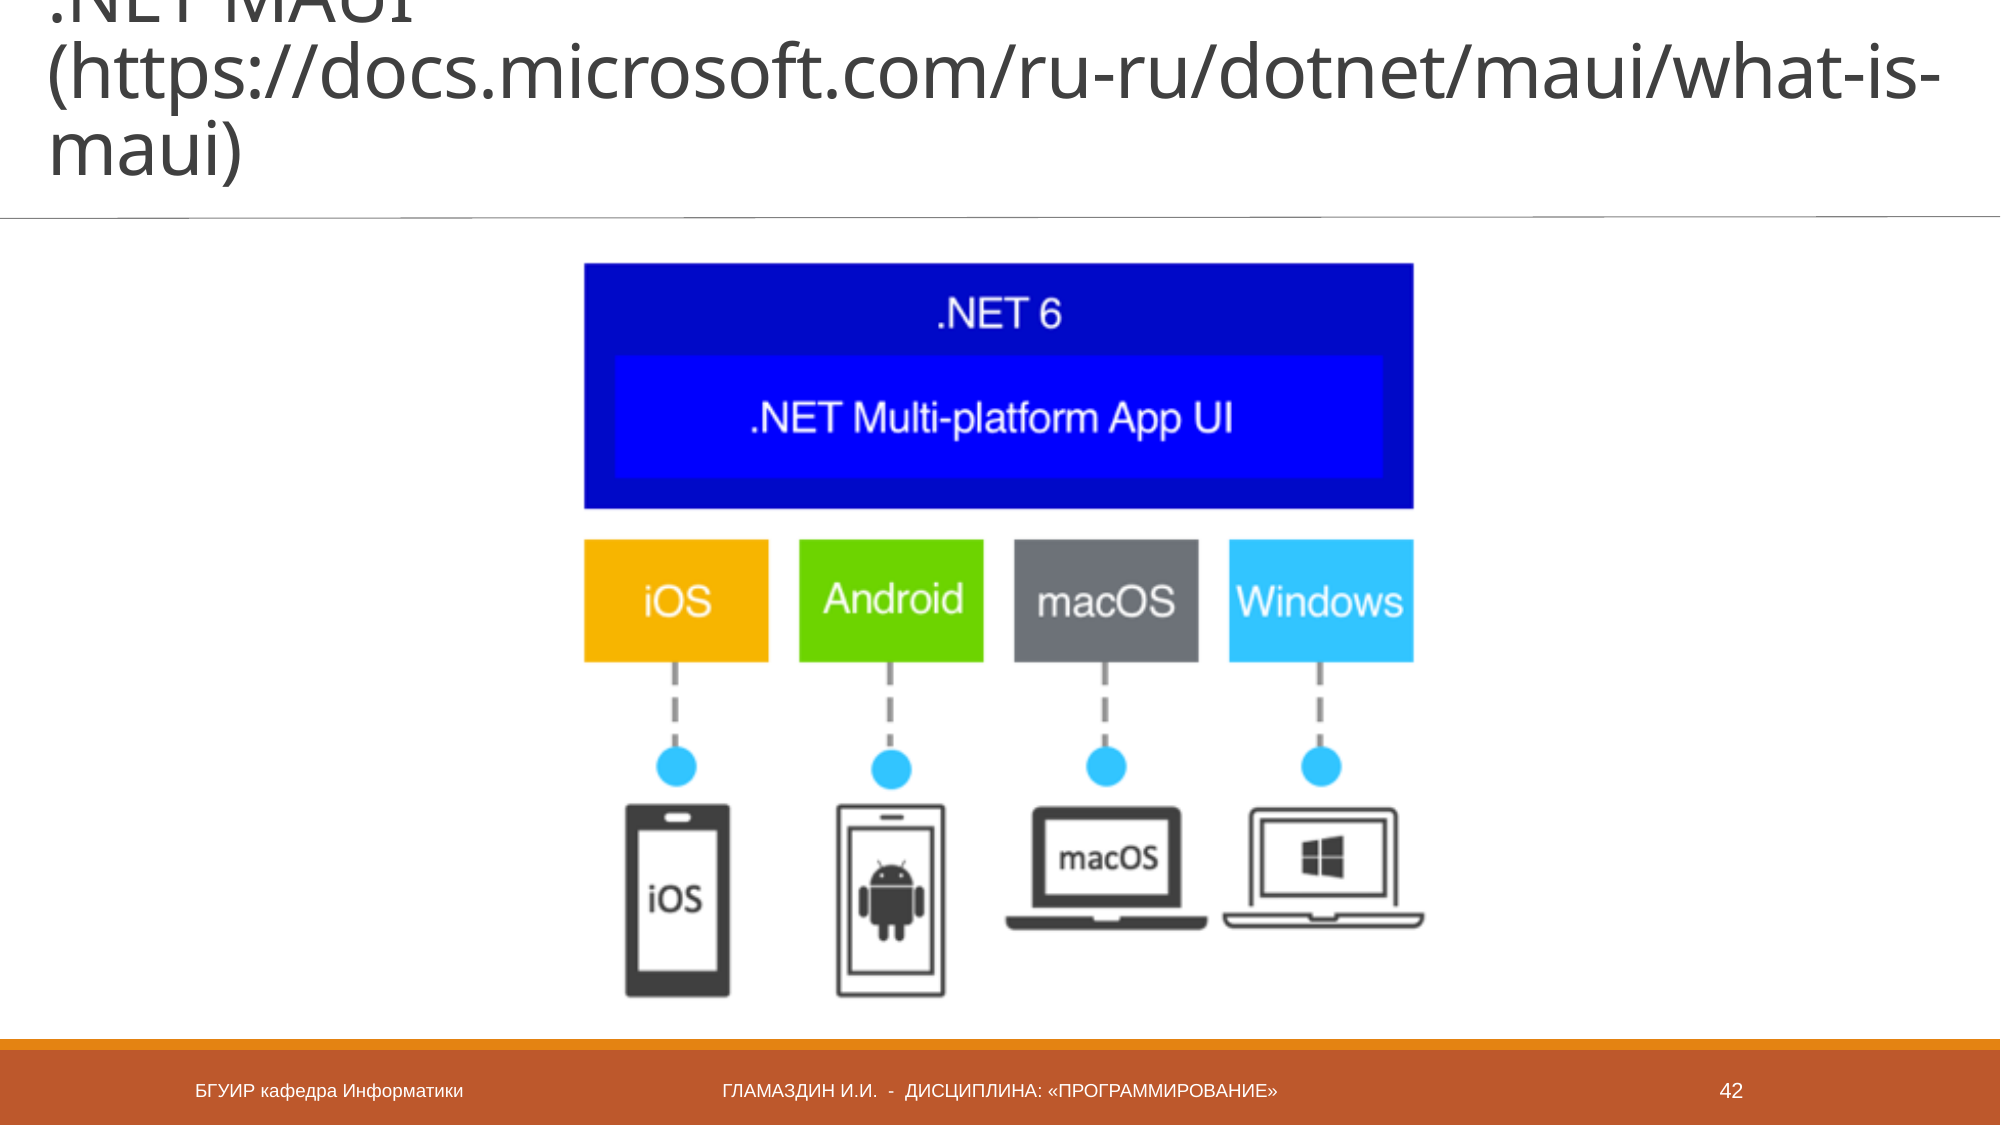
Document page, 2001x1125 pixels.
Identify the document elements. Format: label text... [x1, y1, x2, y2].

slide_number БГУИР кафедра Информатики [180, 1059, 586, 1120]
footer Гламаздин и.и. - дисциплина: «Программирование» [604, 1059, 1396, 1120]
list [553, 232, 1445, 1026]
title .NET MAUI (https://docs.microsoft.com/ru-ru/dotnet/maui/what-is-maui) [32, 47, 1967, 198]
slide_number 42 [1624, 1059, 1840, 1120]
